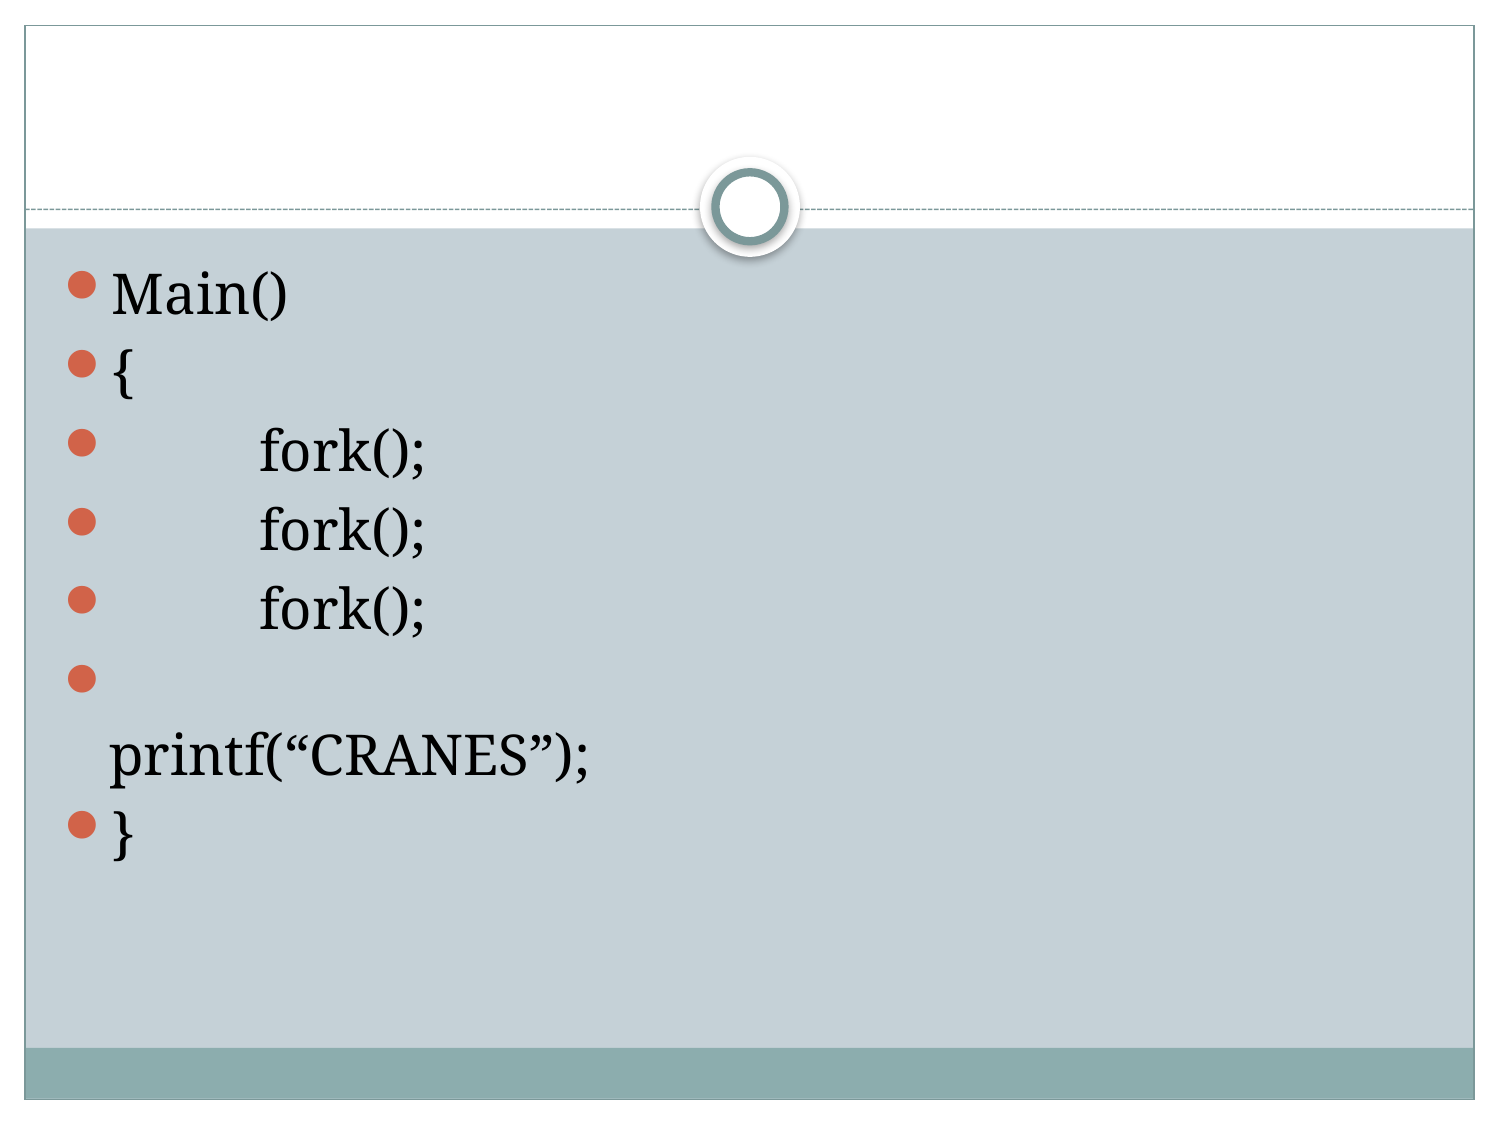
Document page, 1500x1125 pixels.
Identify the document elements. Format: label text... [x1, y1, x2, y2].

list Main() { fork(); fork(); fork(); printf(“CRANES”); } [49, 250, 725, 1001]
